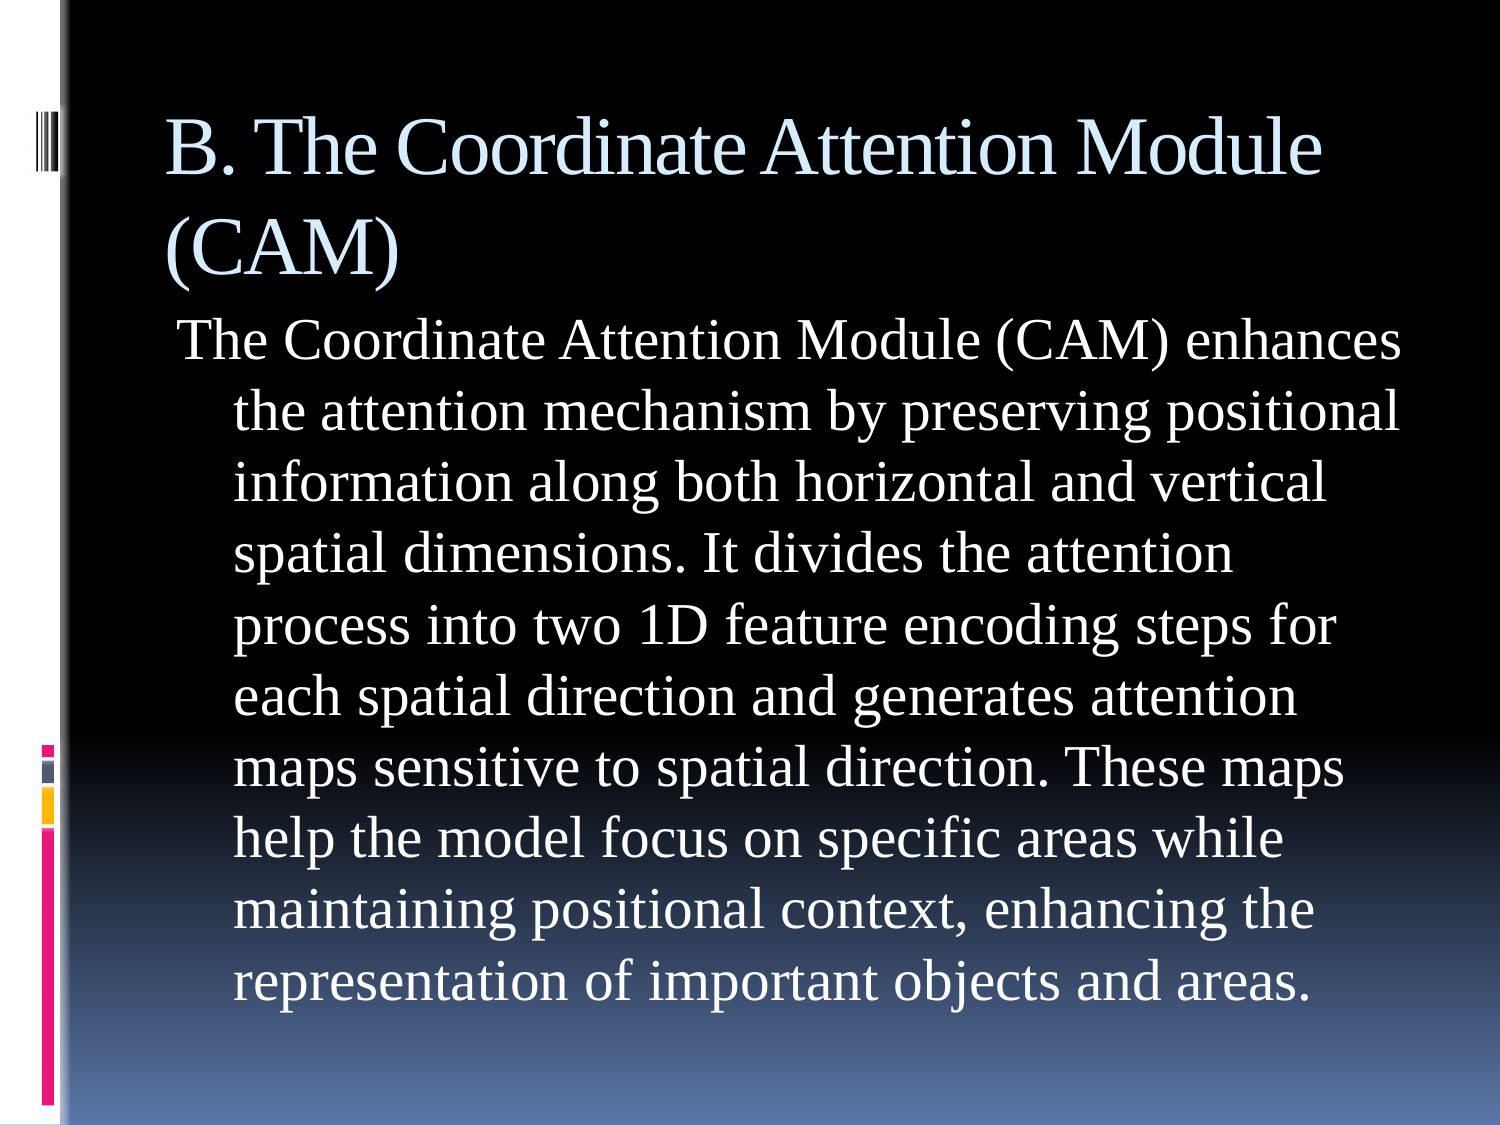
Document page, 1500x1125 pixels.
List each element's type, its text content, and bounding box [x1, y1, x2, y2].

title B. The Coordinate Attention Module (CAM) [150, 83, 1425, 234]
list The Coordinate Attention Module (CAM) enhances the attention mechanism by preserving positional information along both horizontal and vertical spatial dimensions. It divides the attention process into two 1D feature encoding steps for each spatial direction and generates attention maps sensitive to spatial direction. These maps help the model focus on specific areas while maintaining positional context, enhancing the representation of important objects and areas. [150, 292, 1425, 1043]
